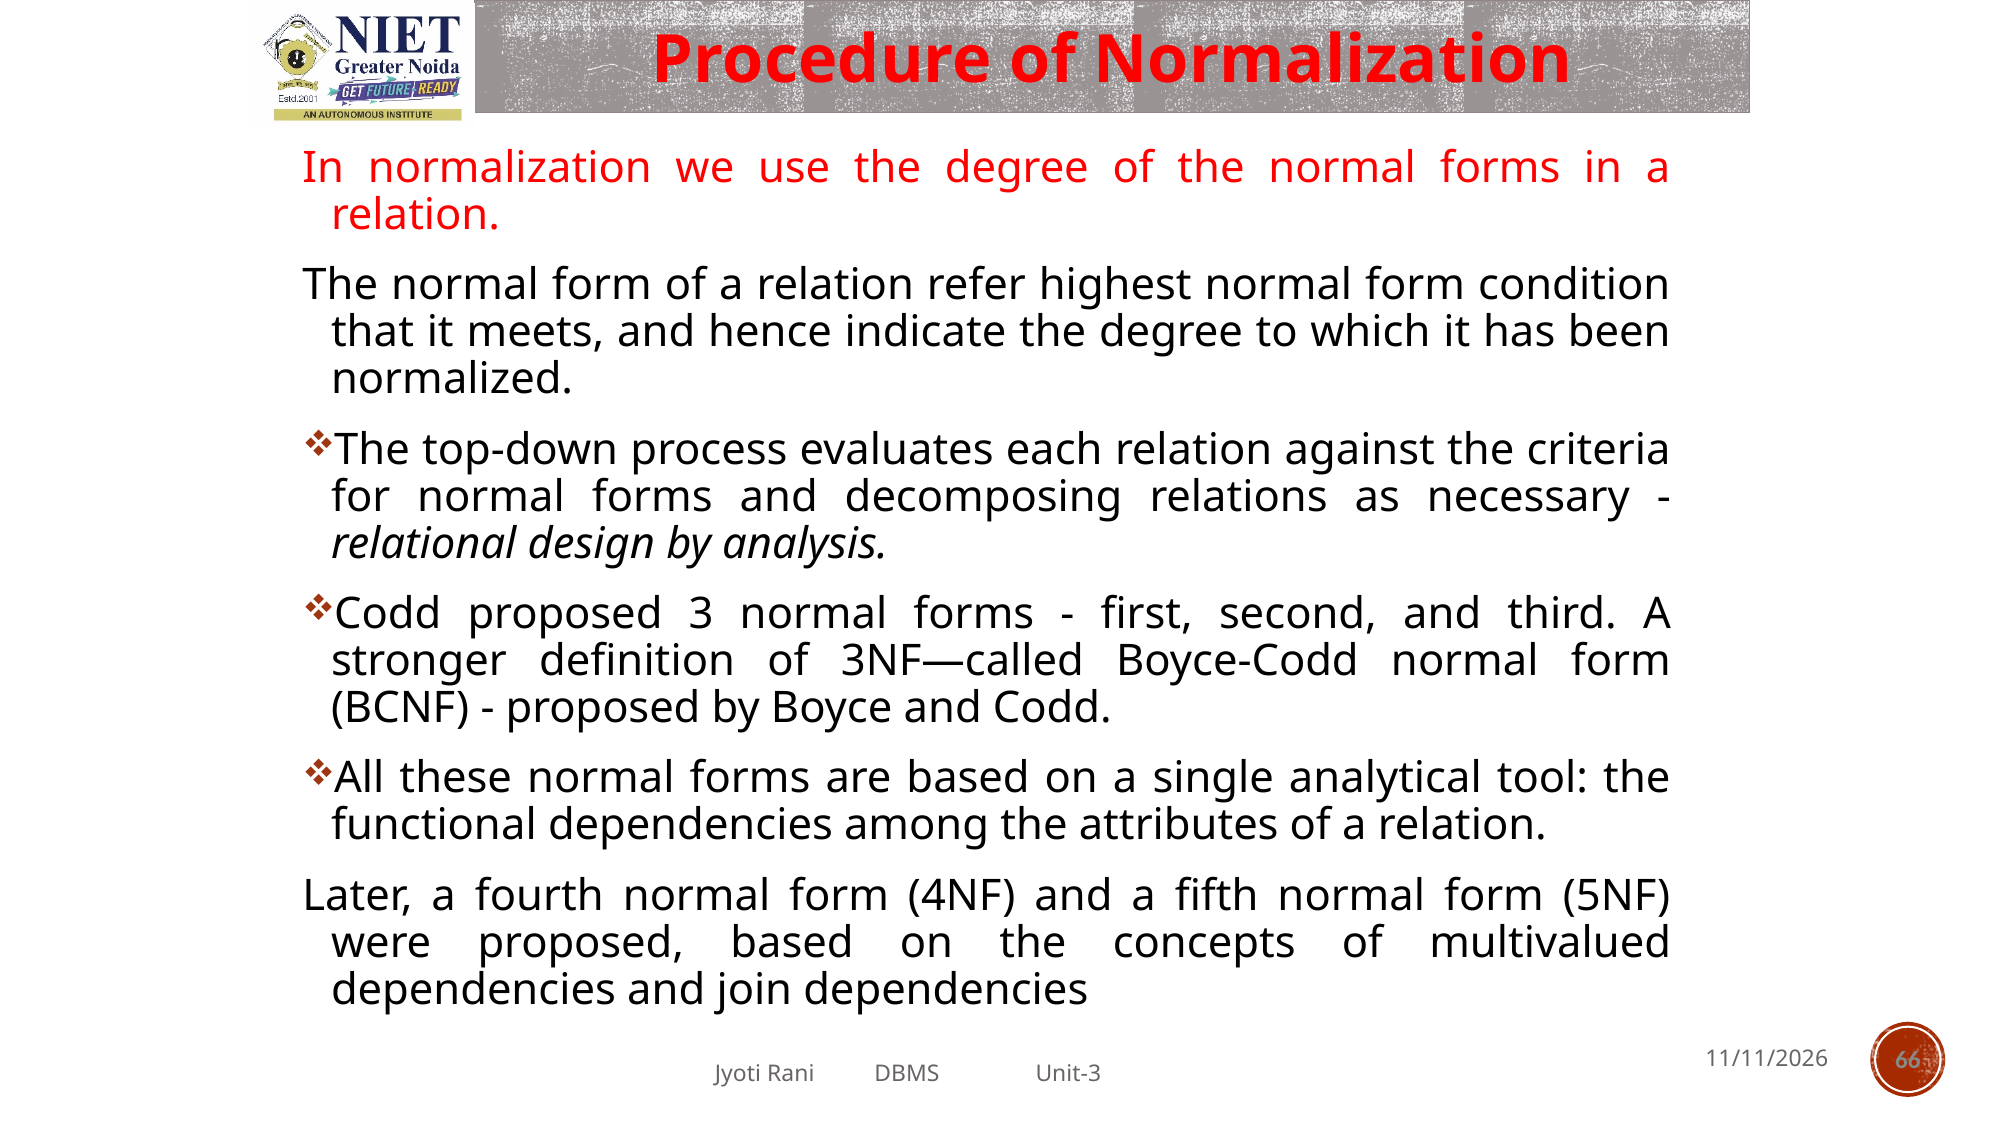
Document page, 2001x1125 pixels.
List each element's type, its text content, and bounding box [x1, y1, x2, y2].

slide_number 66 [1855, 1028, 1961, 1089]
text_box Procedure of Normalization [488, 0, 1750, 113]
list In normalization we use the degree of the normal forms in a relation. The normal form of a relation refer highest normal form condition that it meets, and hence indicate the degree to which it has been normalized. The top-down process evaluates each relation against the criteria for normal forms and decomposing relations as necessary - relational design by analysis. Codd proposed 3 normal forms - first, second, and third. A stronger definition of 3NF—called Boyce-Codd normal form (BCNF) - proposed by Boyce and Codd. All these normal forms are based on a single analytical tool: the functional dependencies among the attributes of a relation. Later, a fourth normal form (4NF) and a fifth normal form (5NF) were proposed, based on the concepts of multivalued dependencies and join dependencies [287, 137, 1688, 1038]
footer Jyoti Rani DBMS Unit-3 [699, 1042, 1525, 1103]
picture [249, 0, 488, 134]
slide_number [1306, 1028, 1844, 1089]
